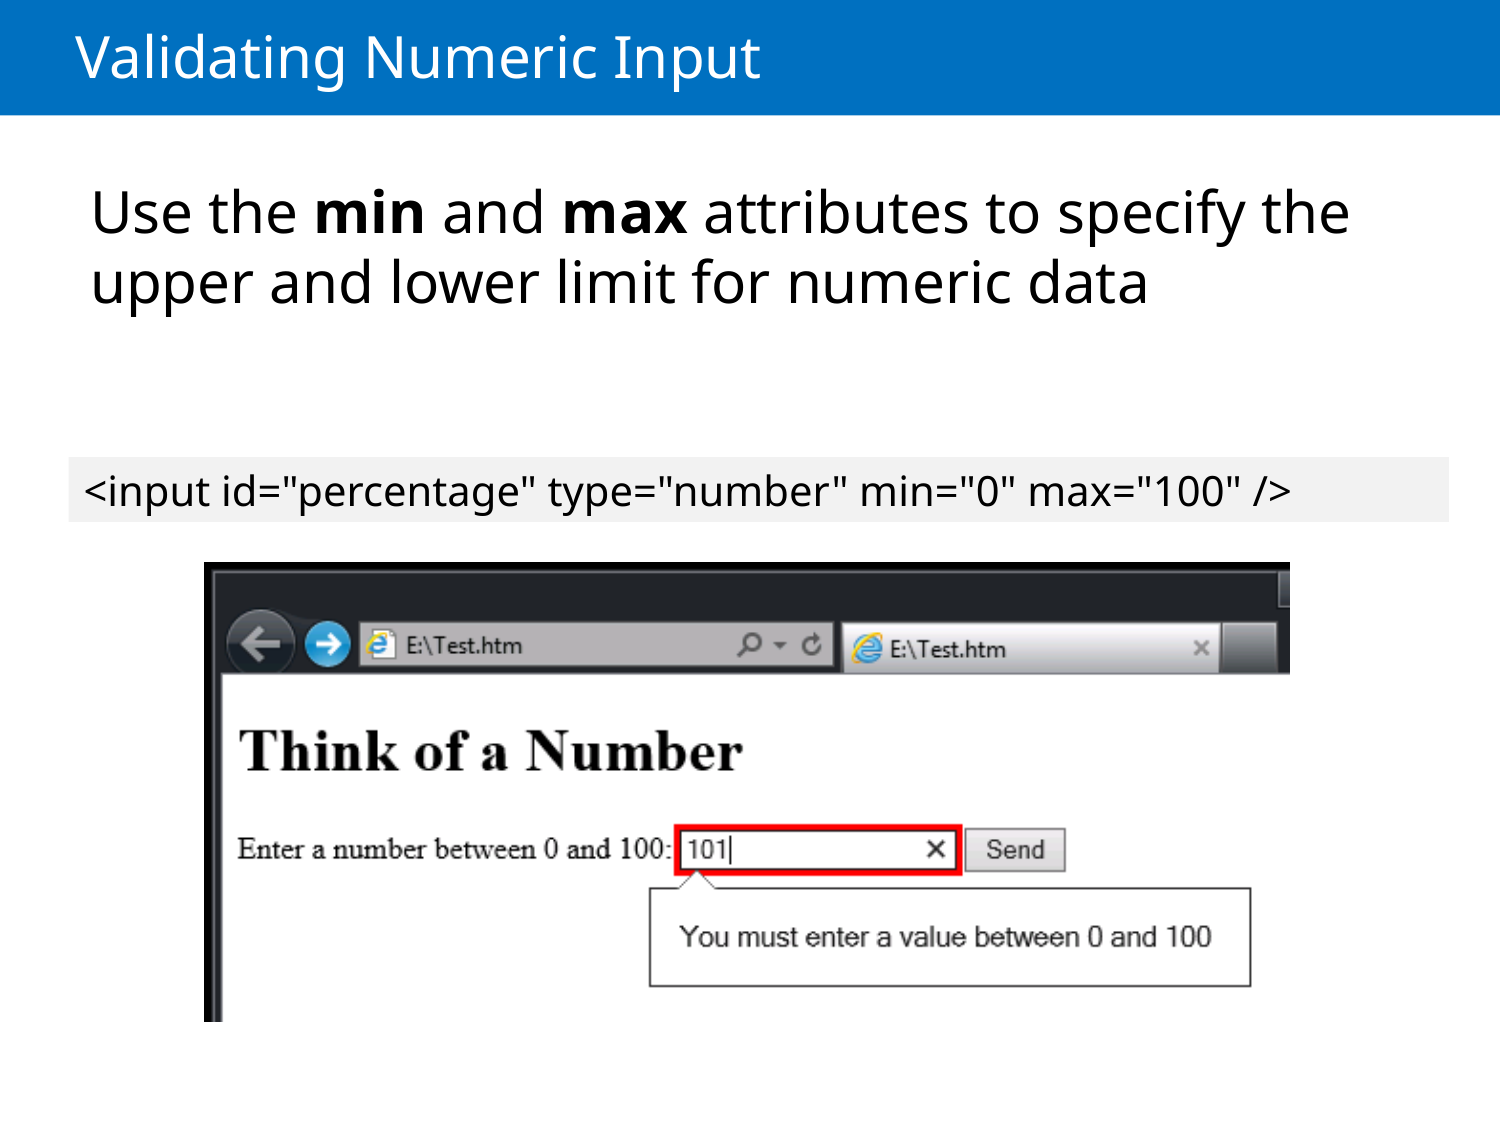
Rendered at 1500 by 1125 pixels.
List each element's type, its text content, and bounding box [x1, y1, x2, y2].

text_box <input id="percentage" type="number" min="0" max="100" /> [68, 457, 1449, 522]
text_box Use the min and max attributes to specify the upper and lower limit for numeric data [75, 522, 1408, 1012]
picture [203, 562, 1291, 1022]
title Validating Numeric Input [75, 0, 1351, 122]
text_box Use the min and max attributes to specify the upper and lower limit for numeric data [75, 167, 1408, 457]
